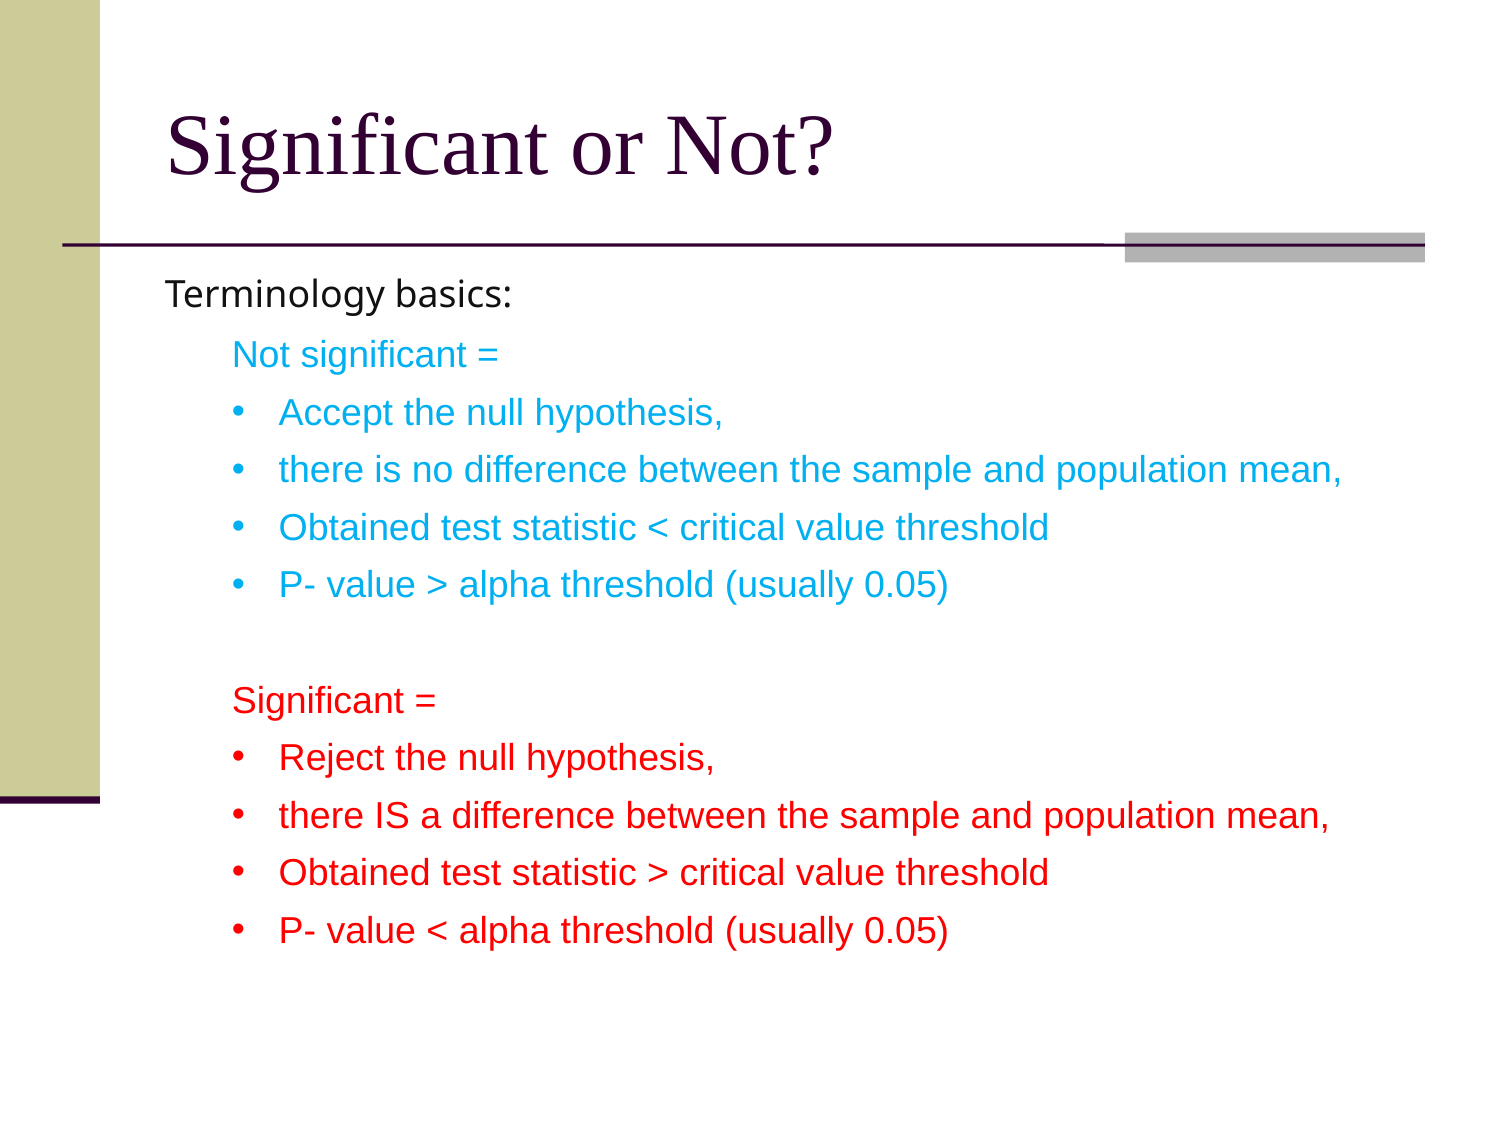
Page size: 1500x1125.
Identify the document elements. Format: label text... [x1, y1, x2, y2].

text_box Not significant = Accept the null hypothesis, there is no difference between the sample and population mean, Obtained test statistic < critical value threshold P- value > alpha threshold (usually 0.05) Significant = Reject the null hypothesis, there IS a difference between the sample and population mean, Obtained test statistic > critical value threshold P- value < alpha threshold (usually 0.05) [217, 323, 1358, 1073]
text_box Terminology basics: [149, 262, 1425, 323]
title Significant or Not? [150, 45, 1425, 234]
